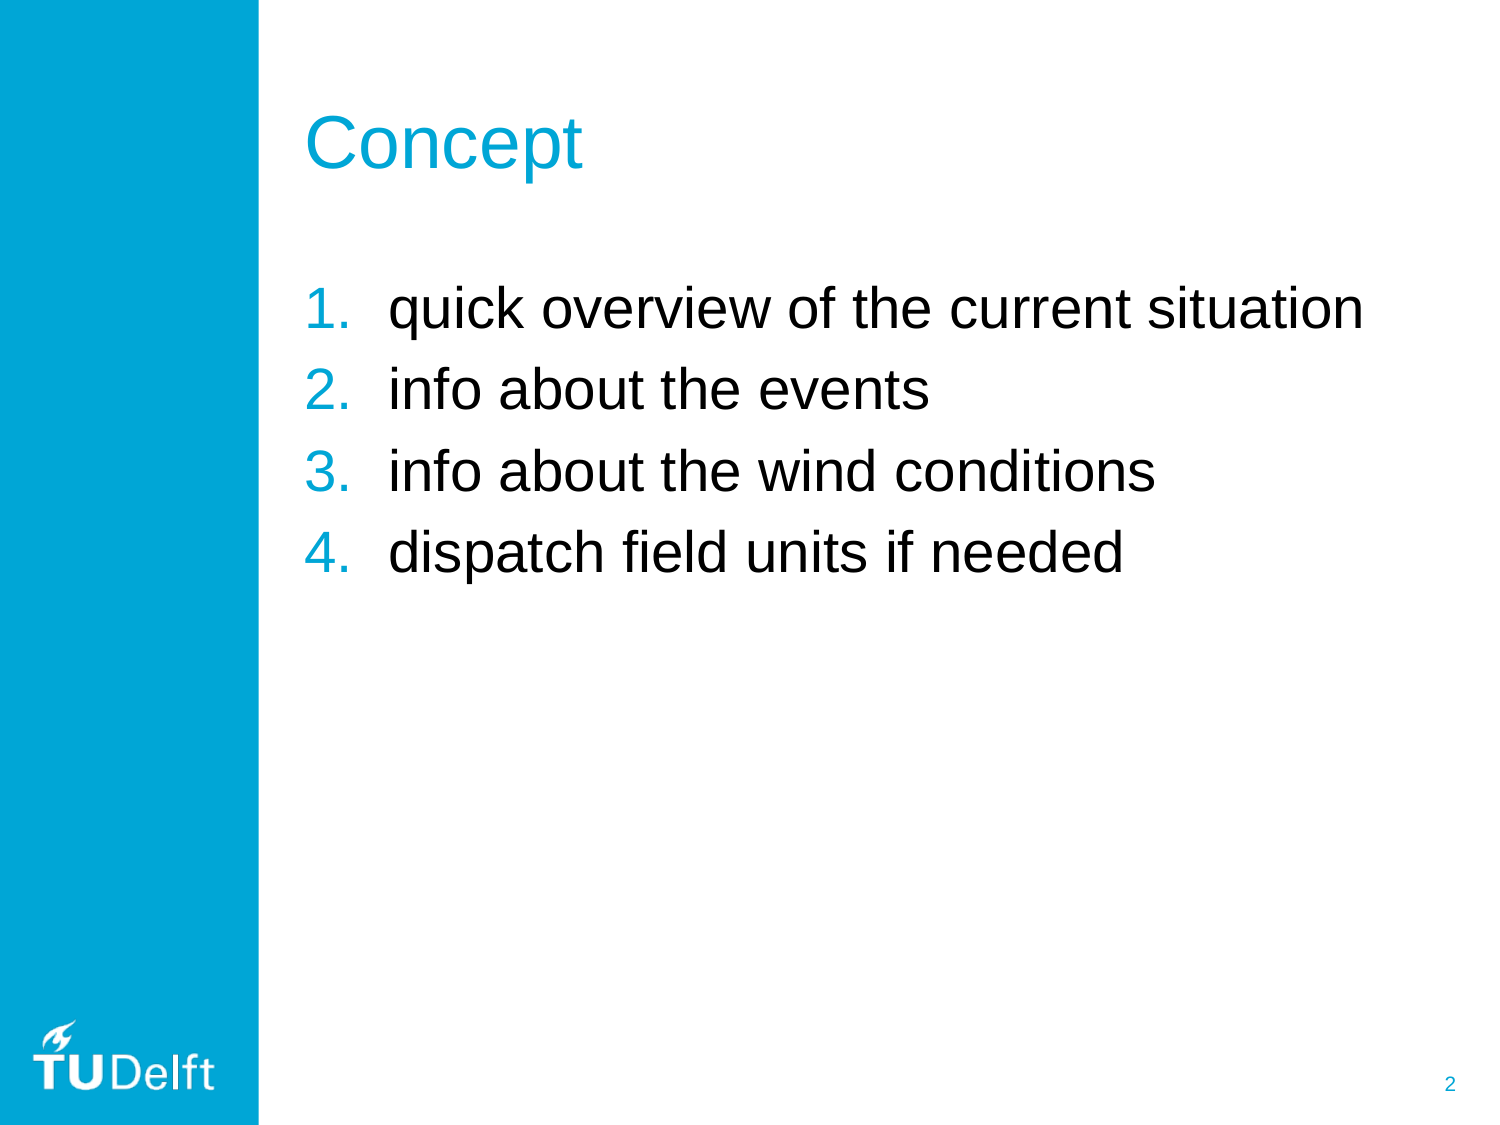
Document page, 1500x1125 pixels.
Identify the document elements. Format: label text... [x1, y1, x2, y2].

list quick overview of the current situation info about the events info about the wind conditions dispatch field units if needed [289, 262, 1455, 1025]
title Concept [289, 45, 1455, 233]
